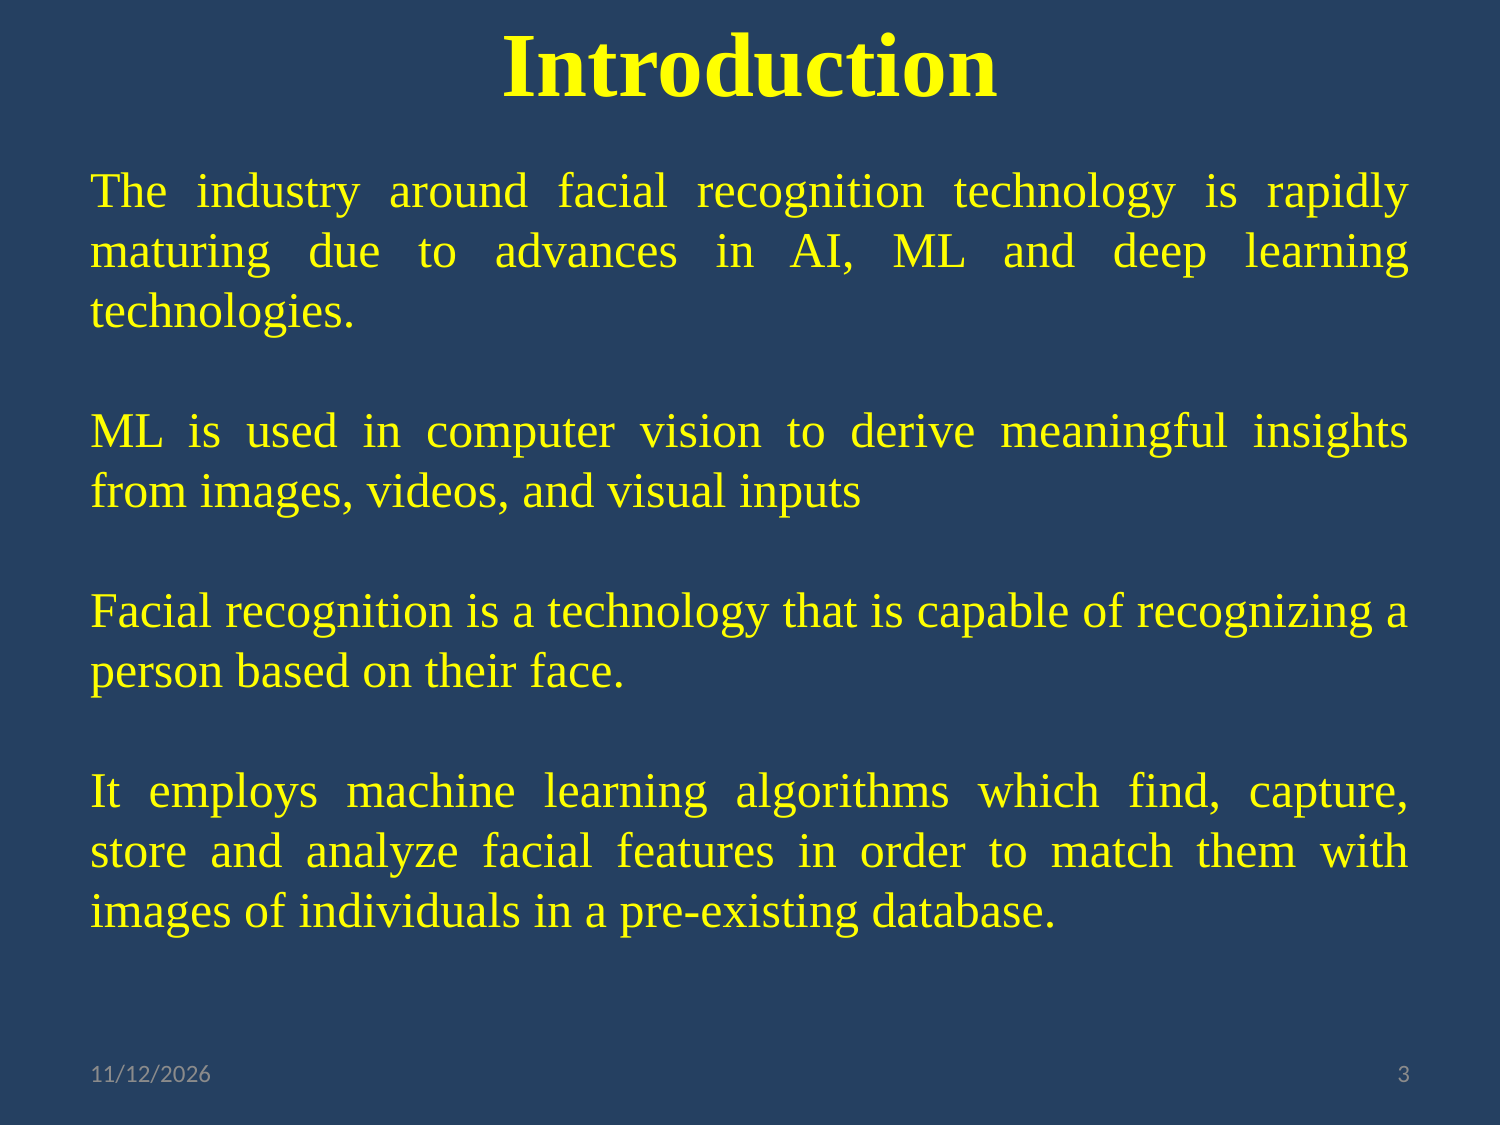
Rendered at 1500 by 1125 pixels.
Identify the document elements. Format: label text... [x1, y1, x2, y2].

title Introduction [75, 0, 1425, 121]
slide_number 3 [1074, 1042, 1425, 1103]
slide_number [75, 1042, 425, 1103]
list The industry around facial recognition technology is rapidly maturing due to advances in AI, ML and deep learning technologies. ML is used in computer vision to derive meaningful insights from images, videos, and visual inputs Facial recognition is a technology that is capable of recognizing a person based on their face. It employs machine learning algorithms which find, capture, store and analyze facial features in order to match them with images of individuals in a pre-existing database. [75, 149, 1425, 1005]
